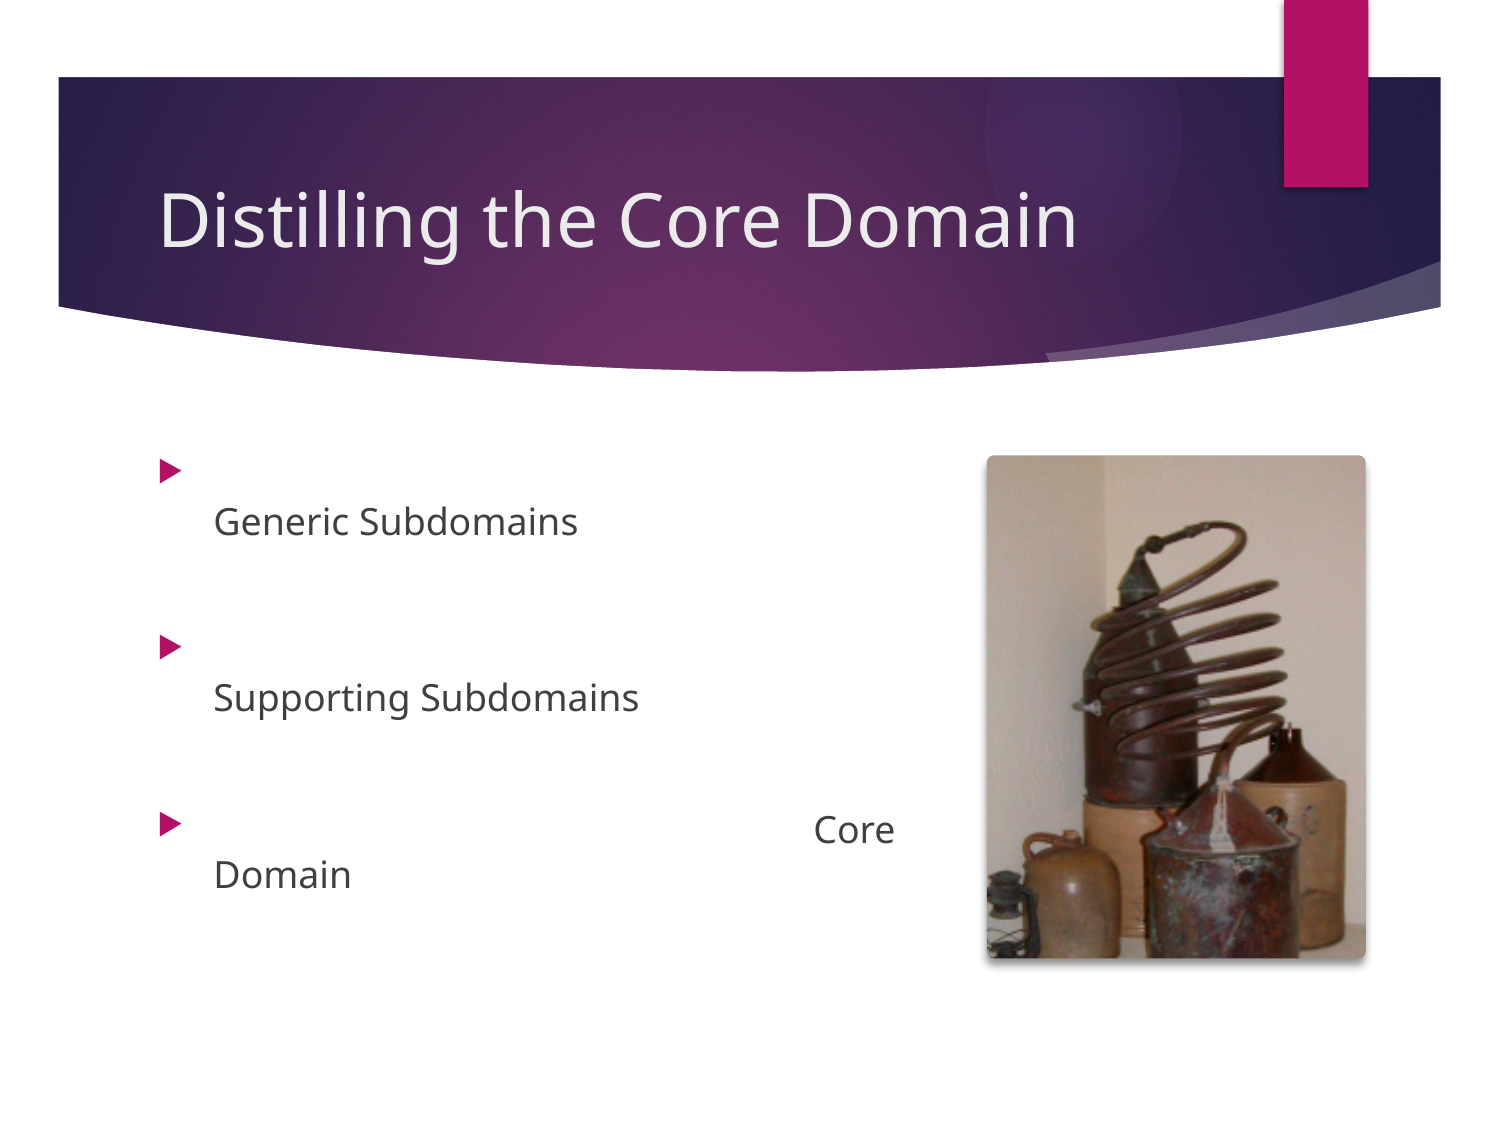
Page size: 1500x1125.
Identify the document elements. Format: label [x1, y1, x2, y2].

picture [986, 455, 1366, 959]
text_box [0, 0, 1500, 1125]
